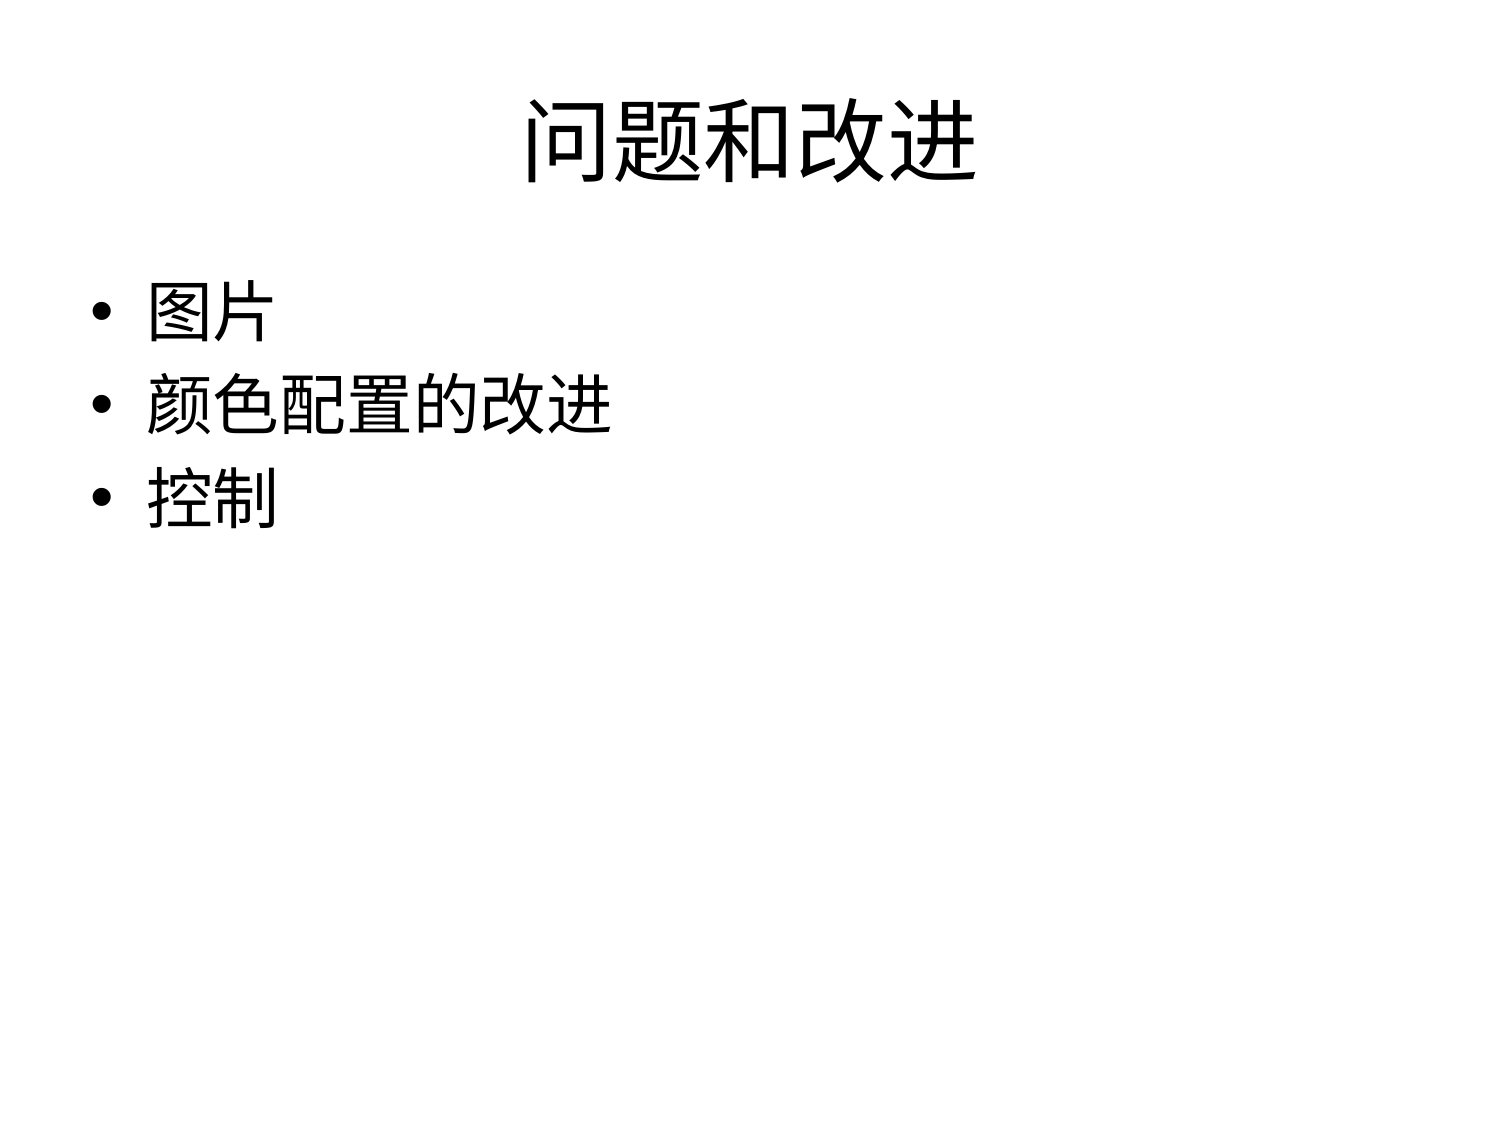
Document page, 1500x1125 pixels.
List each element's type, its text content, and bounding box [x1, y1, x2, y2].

title 问题和改进 [75, 45, 1425, 233]
list 图片 颜色配置的改进 控制 [75, 262, 1425, 1005]
